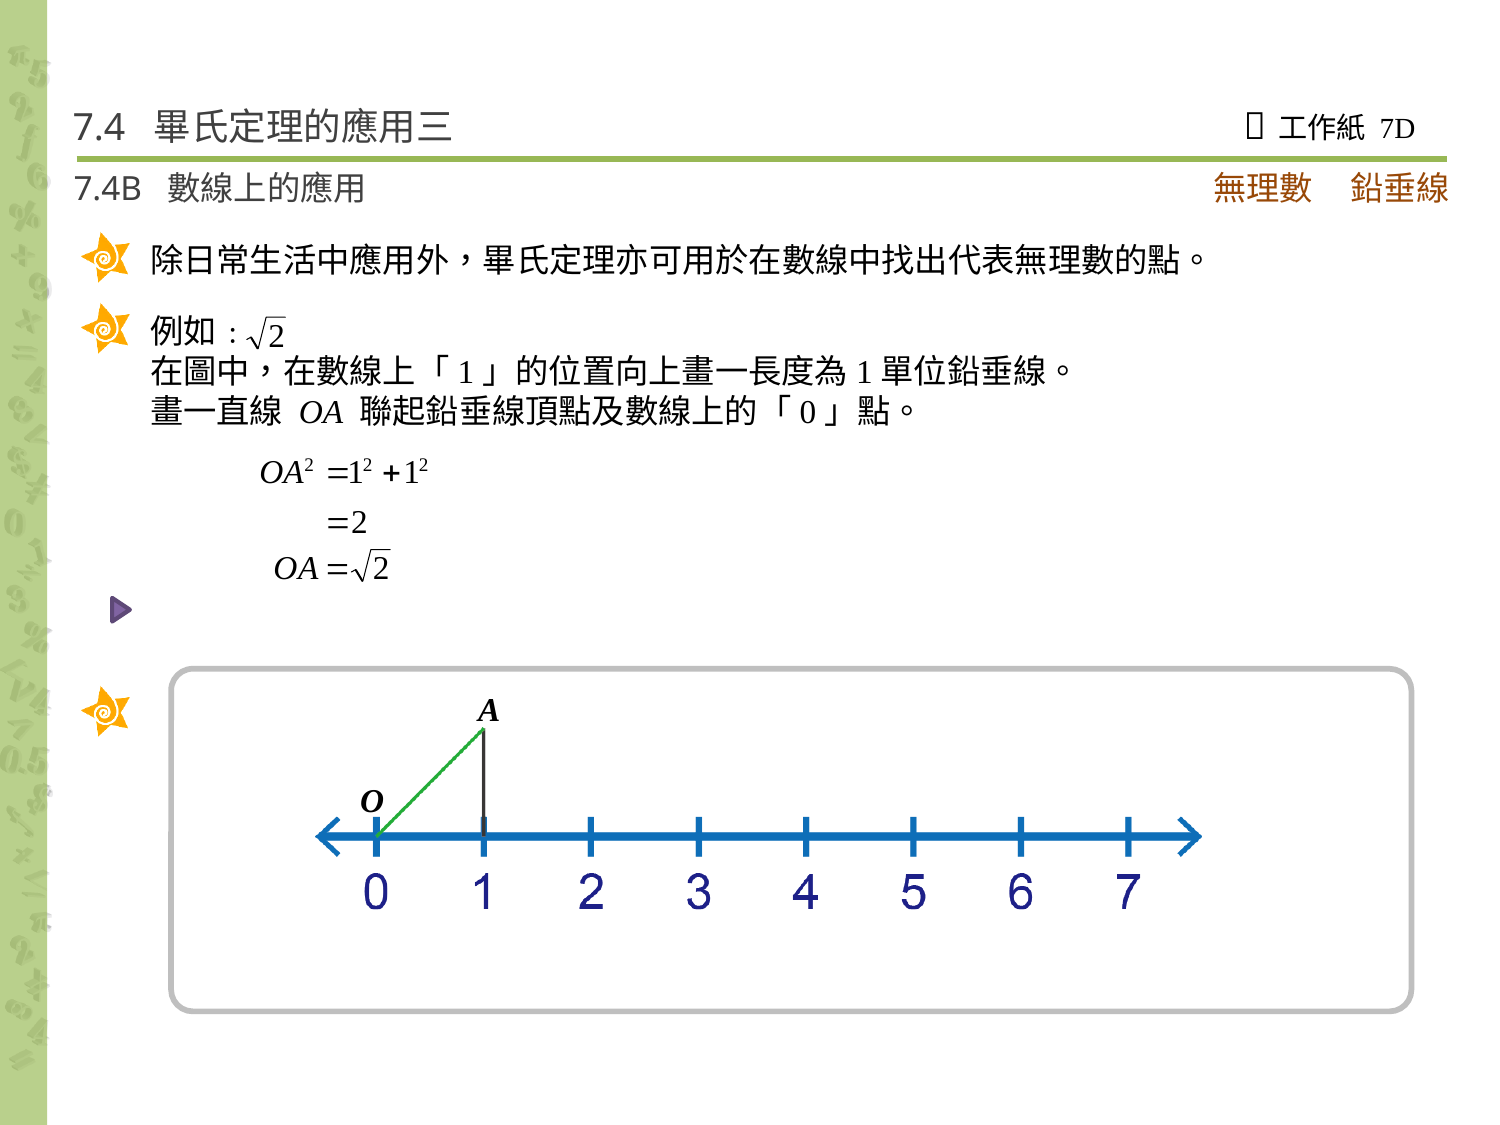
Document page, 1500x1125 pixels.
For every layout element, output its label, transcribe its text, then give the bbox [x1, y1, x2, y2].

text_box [241, 311, 291, 354]
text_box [1222, 94, 1472, 156]
text_box 7.4B 數線上的應用 [58, 159, 573, 214]
text_box 7.4 畢氏定理的應用三 [57, 95, 1219, 156]
text_box 無理數 鉛垂線 [586, 164, 1465, 214]
text_box 例如﹕ 在圖中，在數線上「1」的位置向上畫一長度為1單位鉛垂線。 畫一直線 OA 聯起鉛垂線頂點及數線上的「0」點。 [135, 302, 1447, 477]
picture [79, 231, 130, 284]
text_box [256, 451, 432, 540]
text_box [110, 596, 132, 624]
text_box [0, 0, 54, 1125]
text_box 除日常生活中應用外，畢氏定理亦可用於在數線中找出代表無理數的點。 [135, 231, 1447, 287]
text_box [270, 544, 396, 587]
picture [79, 685, 130, 737]
text_box A [478, 680, 578, 726]
picture [315, 727, 1202, 924]
text_box [168, 666, 1414, 1014]
picture [79, 302, 130, 354]
